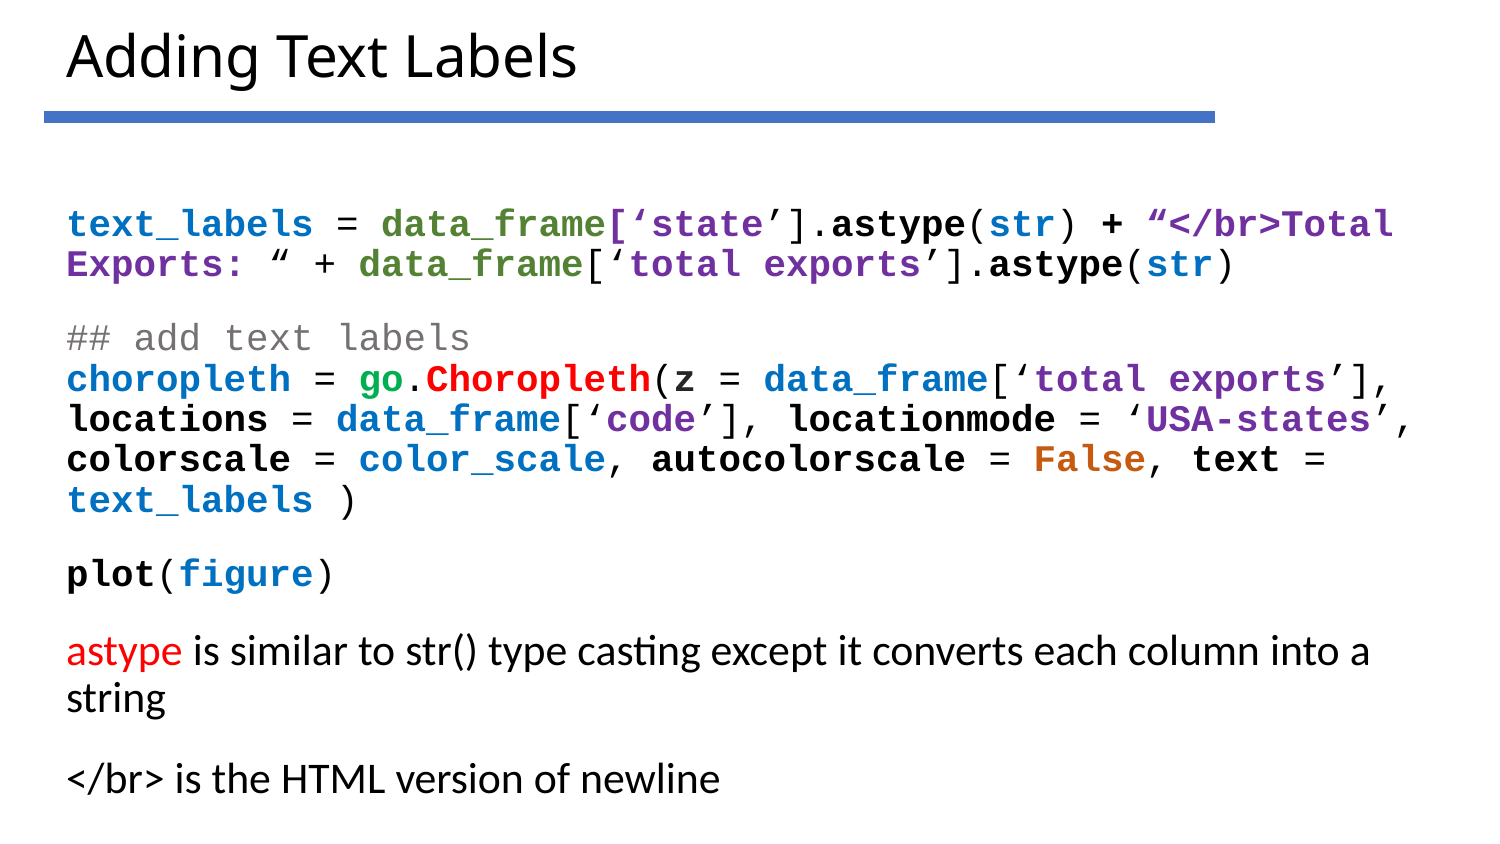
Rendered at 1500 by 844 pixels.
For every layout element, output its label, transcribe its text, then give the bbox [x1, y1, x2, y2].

list text_labels = data_frame[‘state’].astype(str) + “</br>Total Exports: “ + data_frame[‘total exports’].astype(str) ## add text labels choropleth = go.Choropleth(z = data_frame[‘total exports’], locations = data_frame[‘code’], locationmode = ‘USA-states’, colorscale = color_scale, autocolorscale = False, text = text_labels ) plot(figure) astype is similar to str() type casting except it converts each column into a string </br> is the HTML version of newline [51, 189, 1449, 750]
title Adding Text Labels [51, 12, 1449, 106]
